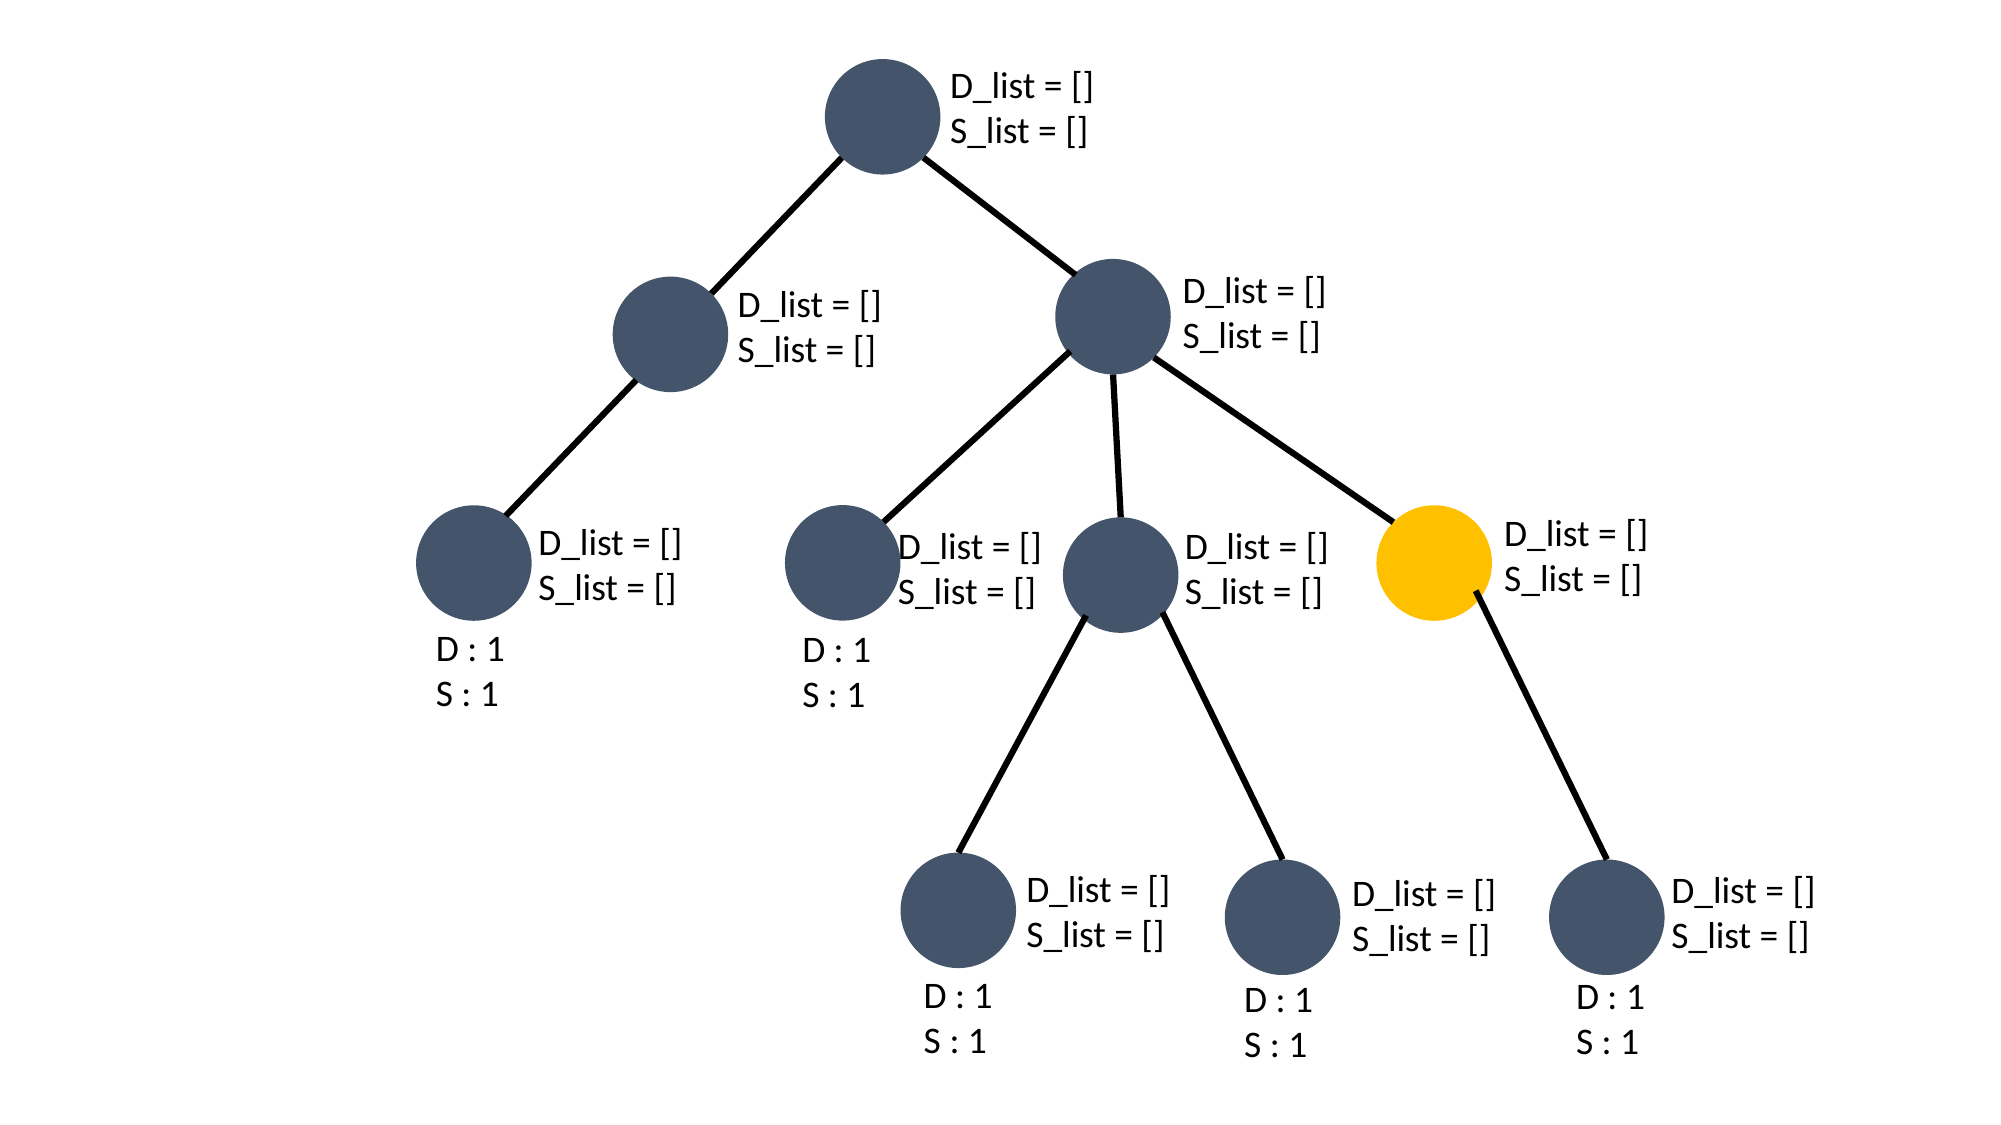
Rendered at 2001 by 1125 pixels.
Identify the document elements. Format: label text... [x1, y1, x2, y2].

text_box D_list = [] S_list = [] [1011, 857, 1186, 963]
text_box D_list = [] S_list = [] [1656, 858, 1831, 964]
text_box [1475, 590, 1607, 860]
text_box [505, 380, 637, 516]
text_box D : 1 S : 1 [1561, 964, 1660, 1070]
text_box D : 1 S : 1 [1229, 968, 1329, 1073]
text_box D_list = [] S_list = [] [1170, 523, 1344, 619]
text_box D : 1 S : 1 [908, 963, 1008, 1069]
text_box [1054, 257, 1167, 376]
text_box D_list = [] S_list = [] [883, 523, 1058, 619]
text_box [899, 851, 1011, 963]
text_box [415, 504, 523, 616]
text_box D_list = [] S_list = [] [722, 272, 897, 378]
text_box D : 1 S : 1 [421, 616, 520, 722]
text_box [923, 157, 1076, 275]
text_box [958, 615, 1087, 853]
text_box [1223, 858, 1337, 968]
text_box D_list = [] S_list = [] [1489, 501, 1664, 607]
text_box [1375, 504, 1489, 622]
text_box D_list = [] S_list = [] [1167, 258, 1342, 357]
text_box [1153, 357, 1394, 523]
text_box [1548, 858, 1656, 964]
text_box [711, 157, 842, 294]
text_box [783, 504, 883, 617]
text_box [1113, 374, 1121, 518]
text_box D_list = [] S_list = [] [1337, 862, 1512, 967]
text_box [823, 58, 935, 176]
text_box D_list = [] S_list = [] [523, 510, 698, 616]
text_box [611, 275, 722, 394]
text_box D : 1 S : 1 [787, 617, 887, 722]
text_box D_list = [] S_list = [] [935, 53, 1110, 159]
text_box [1061, 516, 1170, 634]
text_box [1162, 612, 1283, 860]
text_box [883, 351, 1071, 523]
